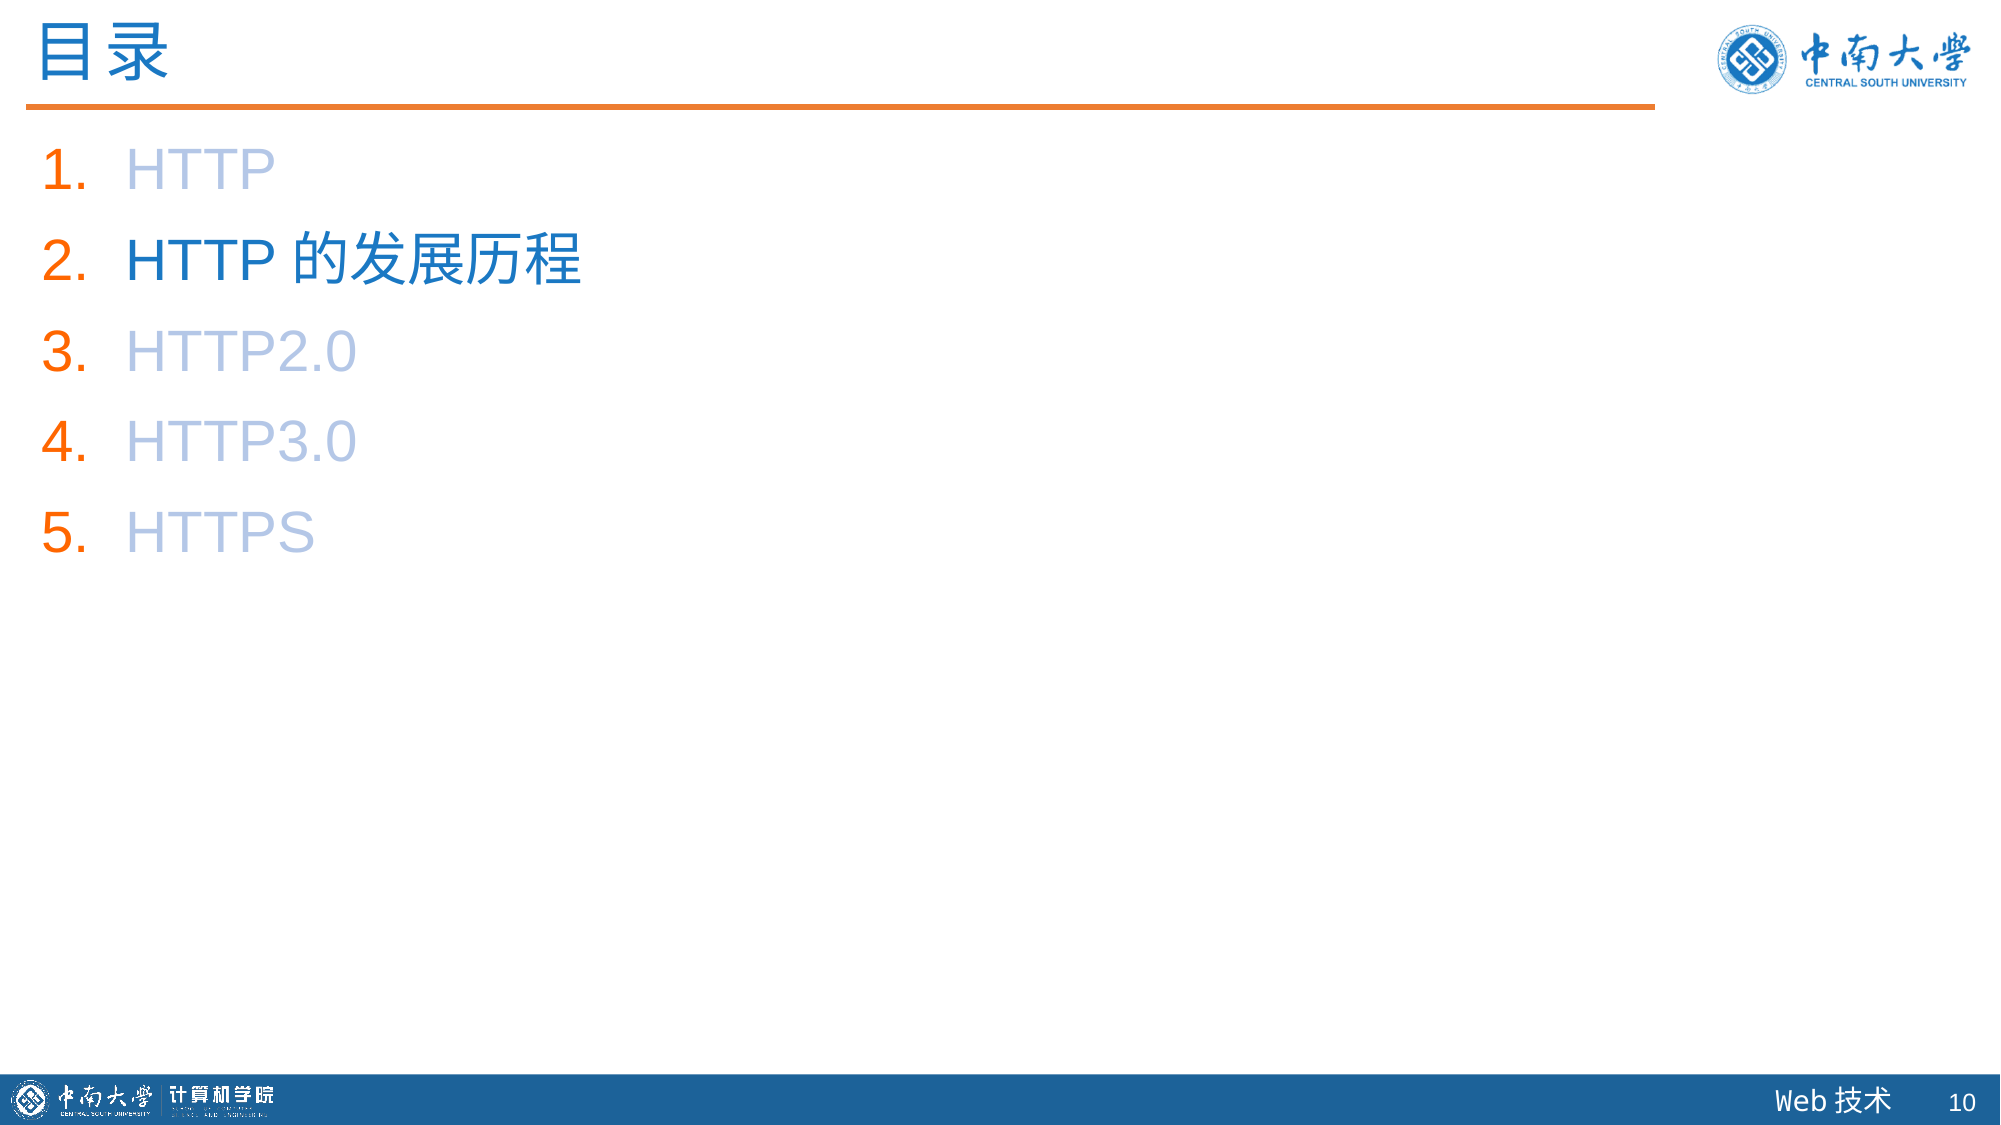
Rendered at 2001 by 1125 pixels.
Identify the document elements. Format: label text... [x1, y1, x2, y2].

list 目录 [17, 10, 1615, 83]
picture [0, 1080, 299, 1120]
slide_number 9 [1916, 1079, 1992, 1124]
picture [1708, 19, 1982, 99]
list HTTP HTTP的发展历程 HTTP2.0 HTTP3.0 HTTPS [26, 123, 1982, 1050]
